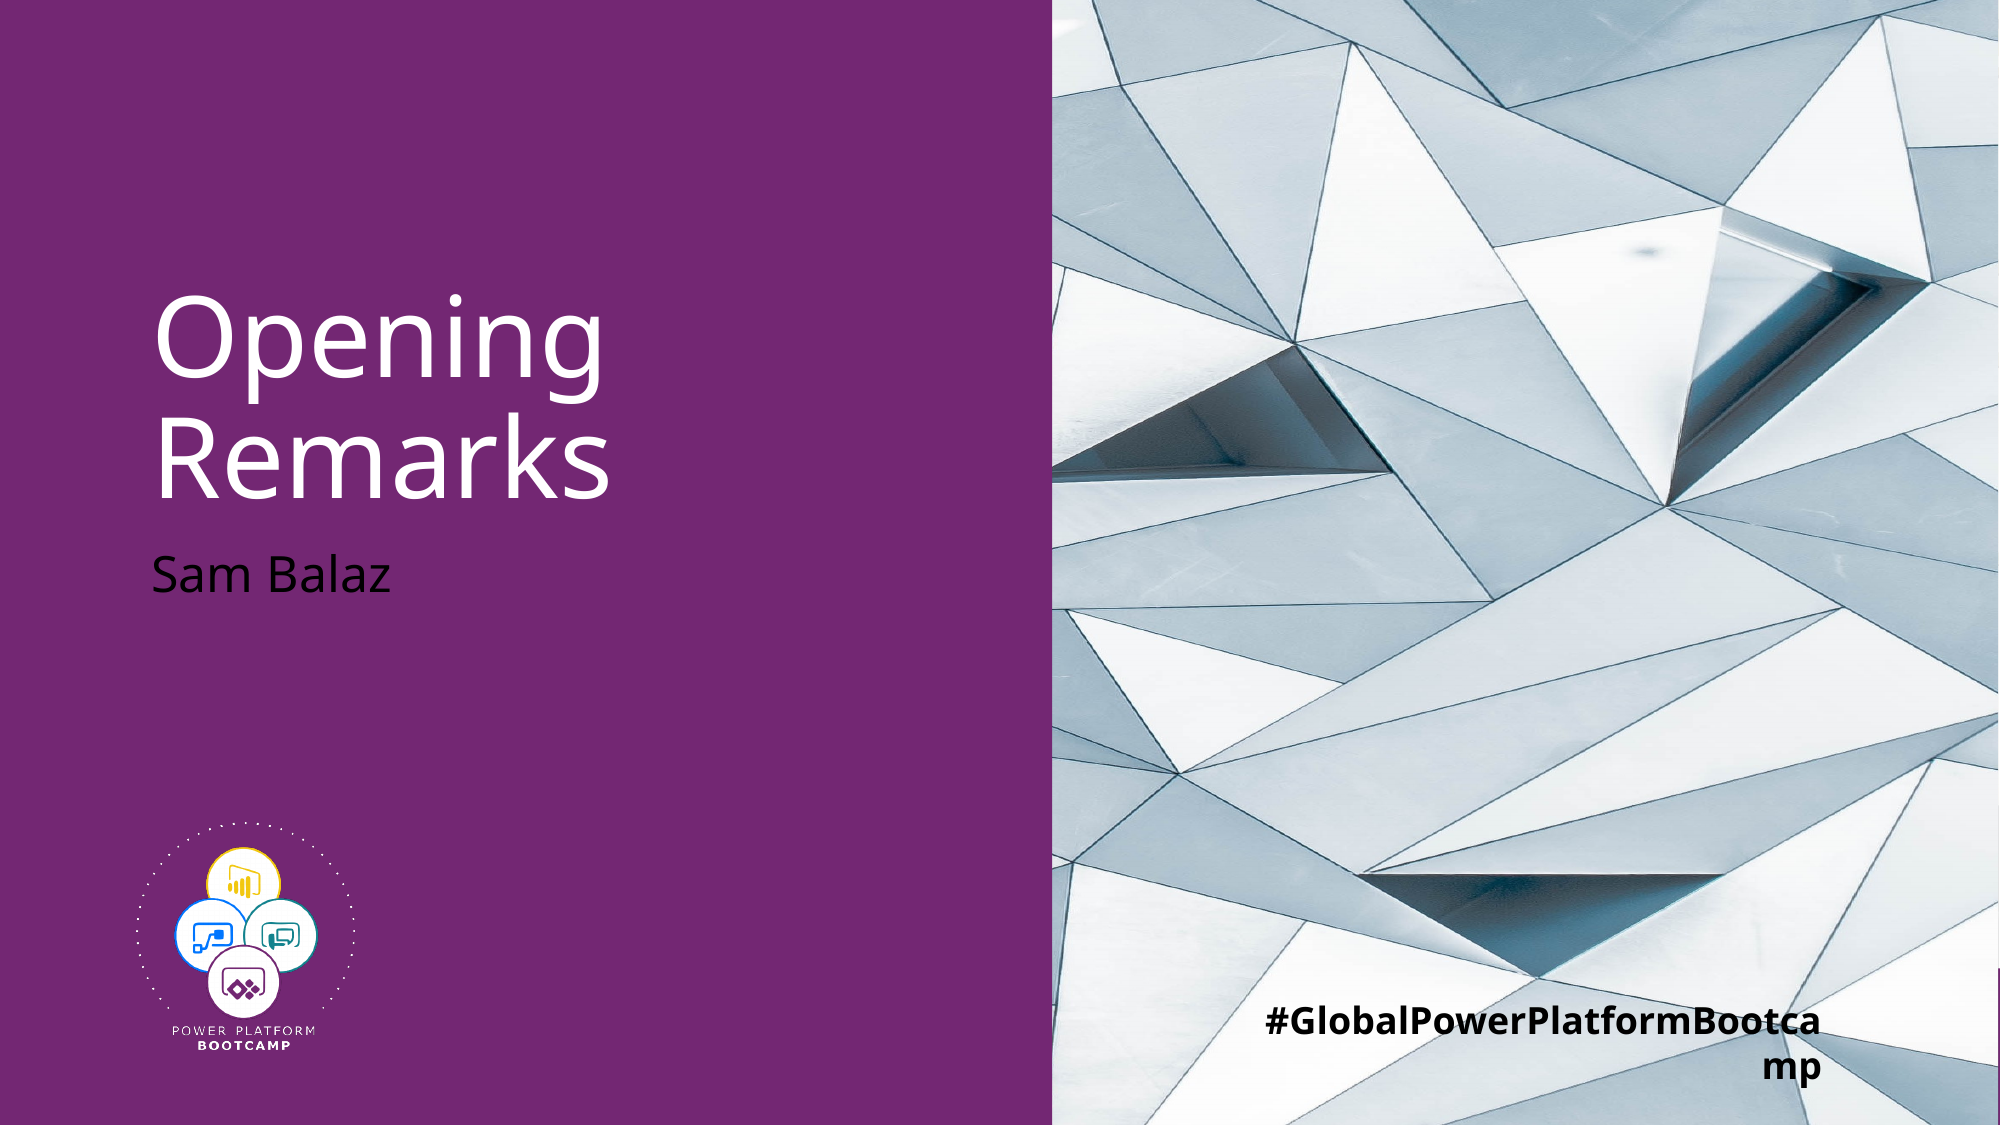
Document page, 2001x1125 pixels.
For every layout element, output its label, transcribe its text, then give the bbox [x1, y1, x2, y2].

title Opening Remarks [136, 88, 945, 531]
picture [136, 822, 355, 1050]
picture [1053, 0, 1999, 1125]
list Sam Balaz [136, 541, 889, 757]
